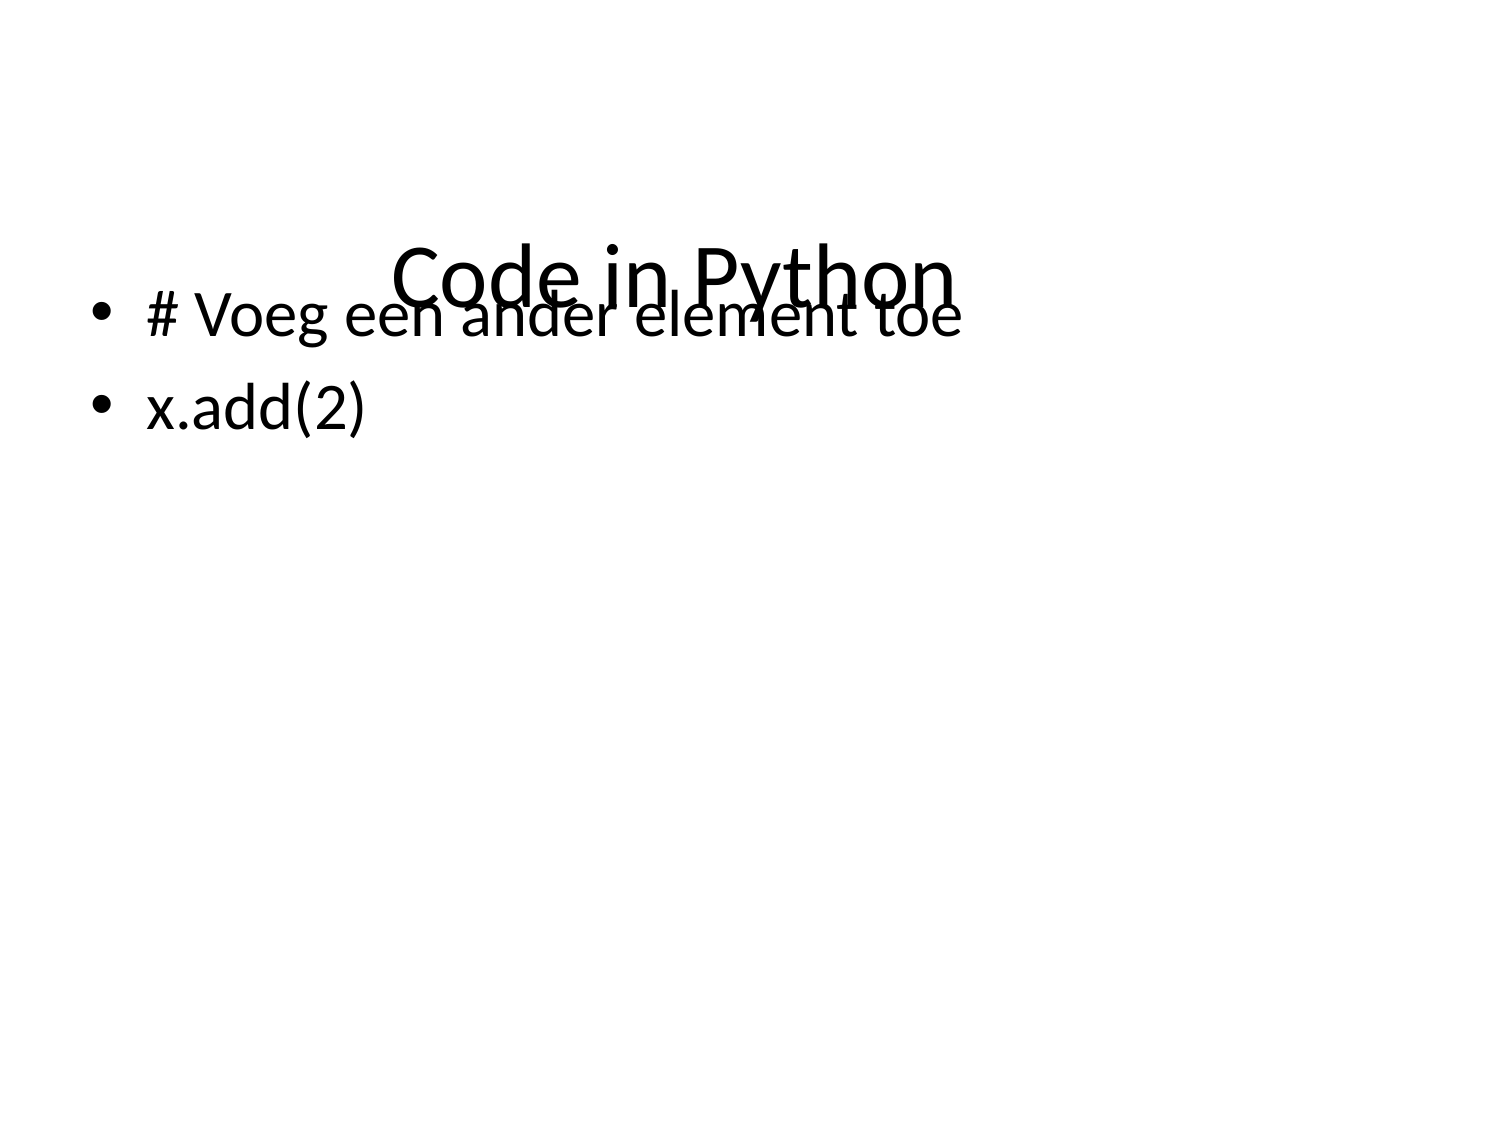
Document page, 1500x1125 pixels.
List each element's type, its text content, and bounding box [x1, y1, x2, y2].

title Code in Python [0, 177, 1350, 365]
list # Voeg een ander element toe x.add(2) [75, 262, 1425, 1005]
